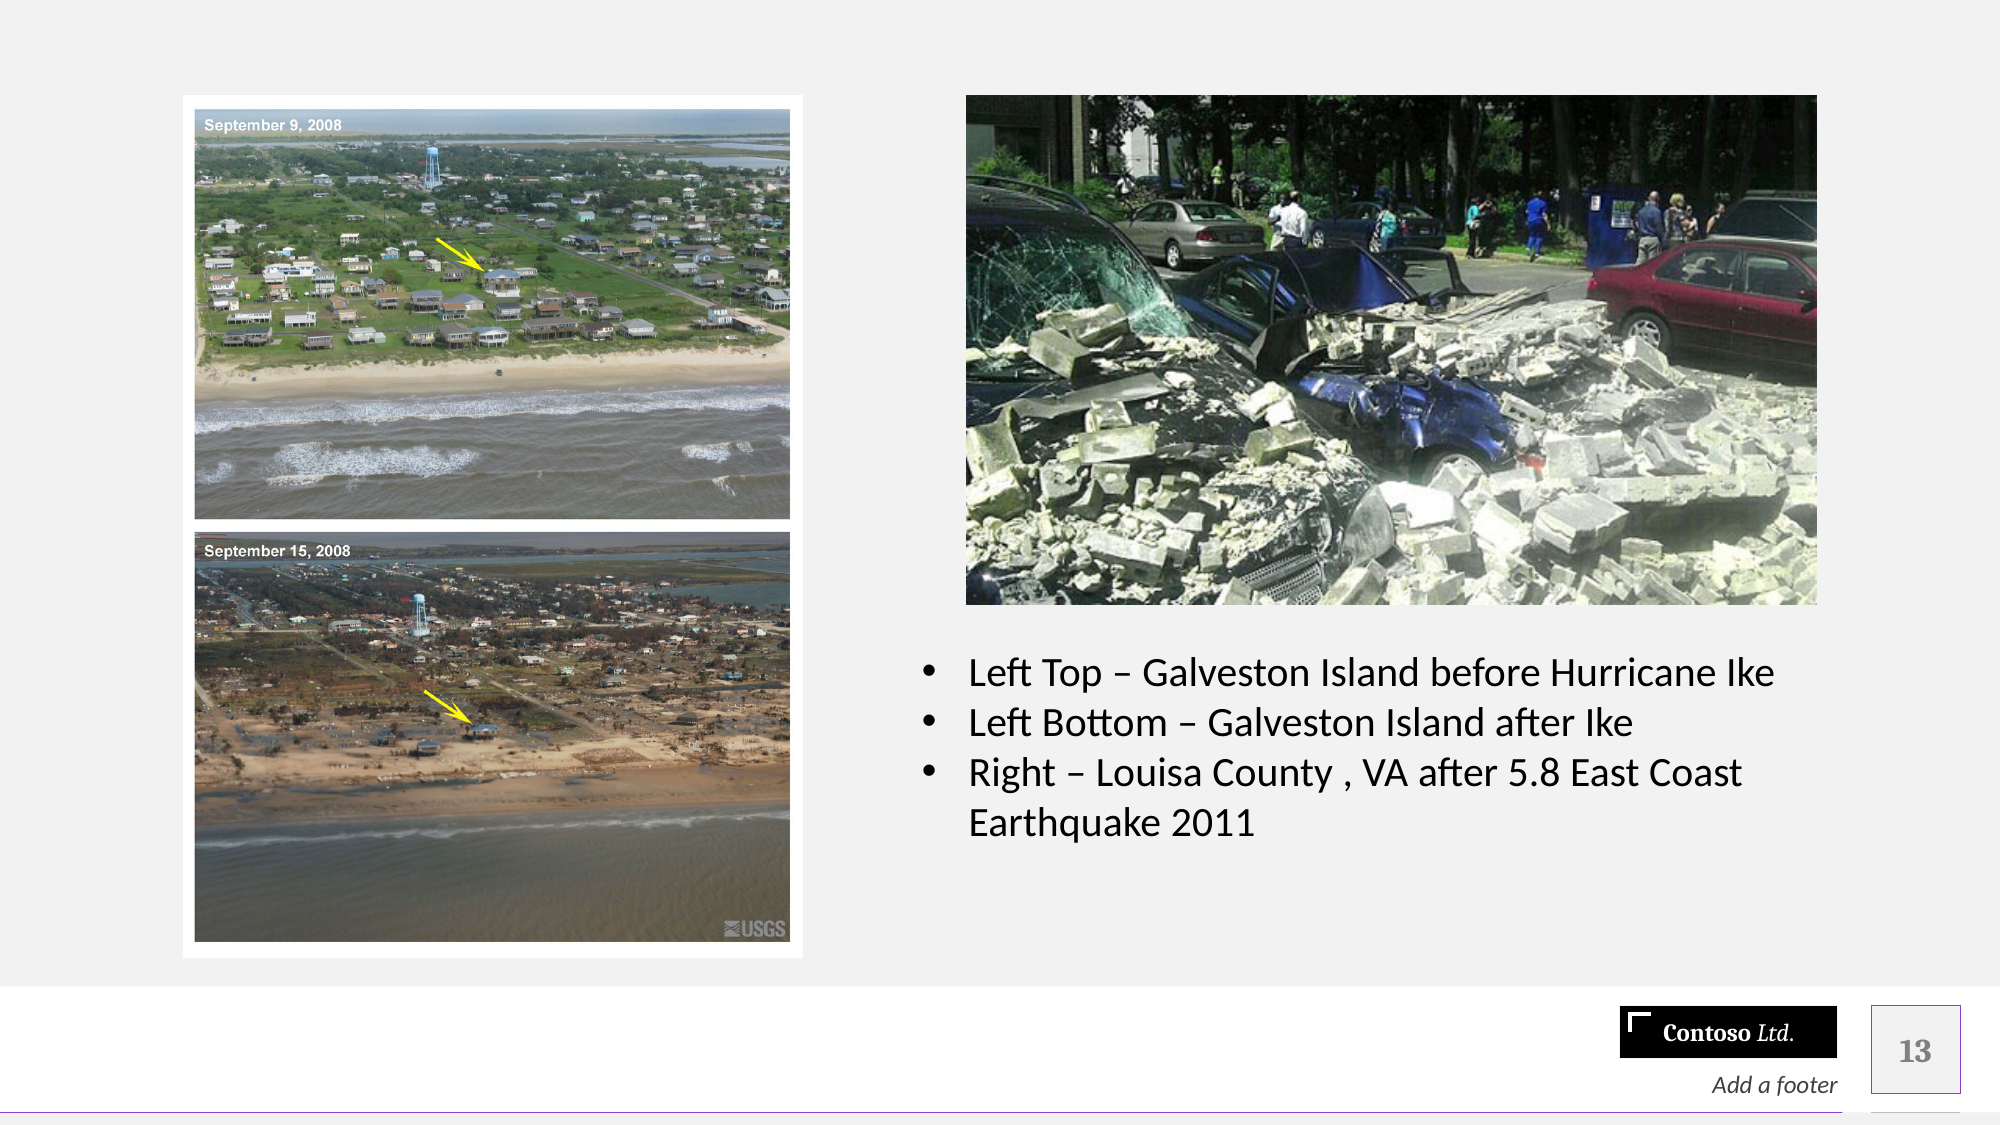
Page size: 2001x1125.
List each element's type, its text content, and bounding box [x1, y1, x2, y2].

text_box Left Top – Galveston Island before Hurricane Ike Left Bottom – Galveston Island after Ike Right – Louisa County , VA after 5.8 East Coast Earthquake 2011 [907, 637, 1817, 853]
footer Add a footer [1163, 1064, 1838, 1099]
picture [183, 95, 803, 958]
picture [966, 95, 1817, 606]
slide_number 13 [1871, 1019, 1960, 1080]
